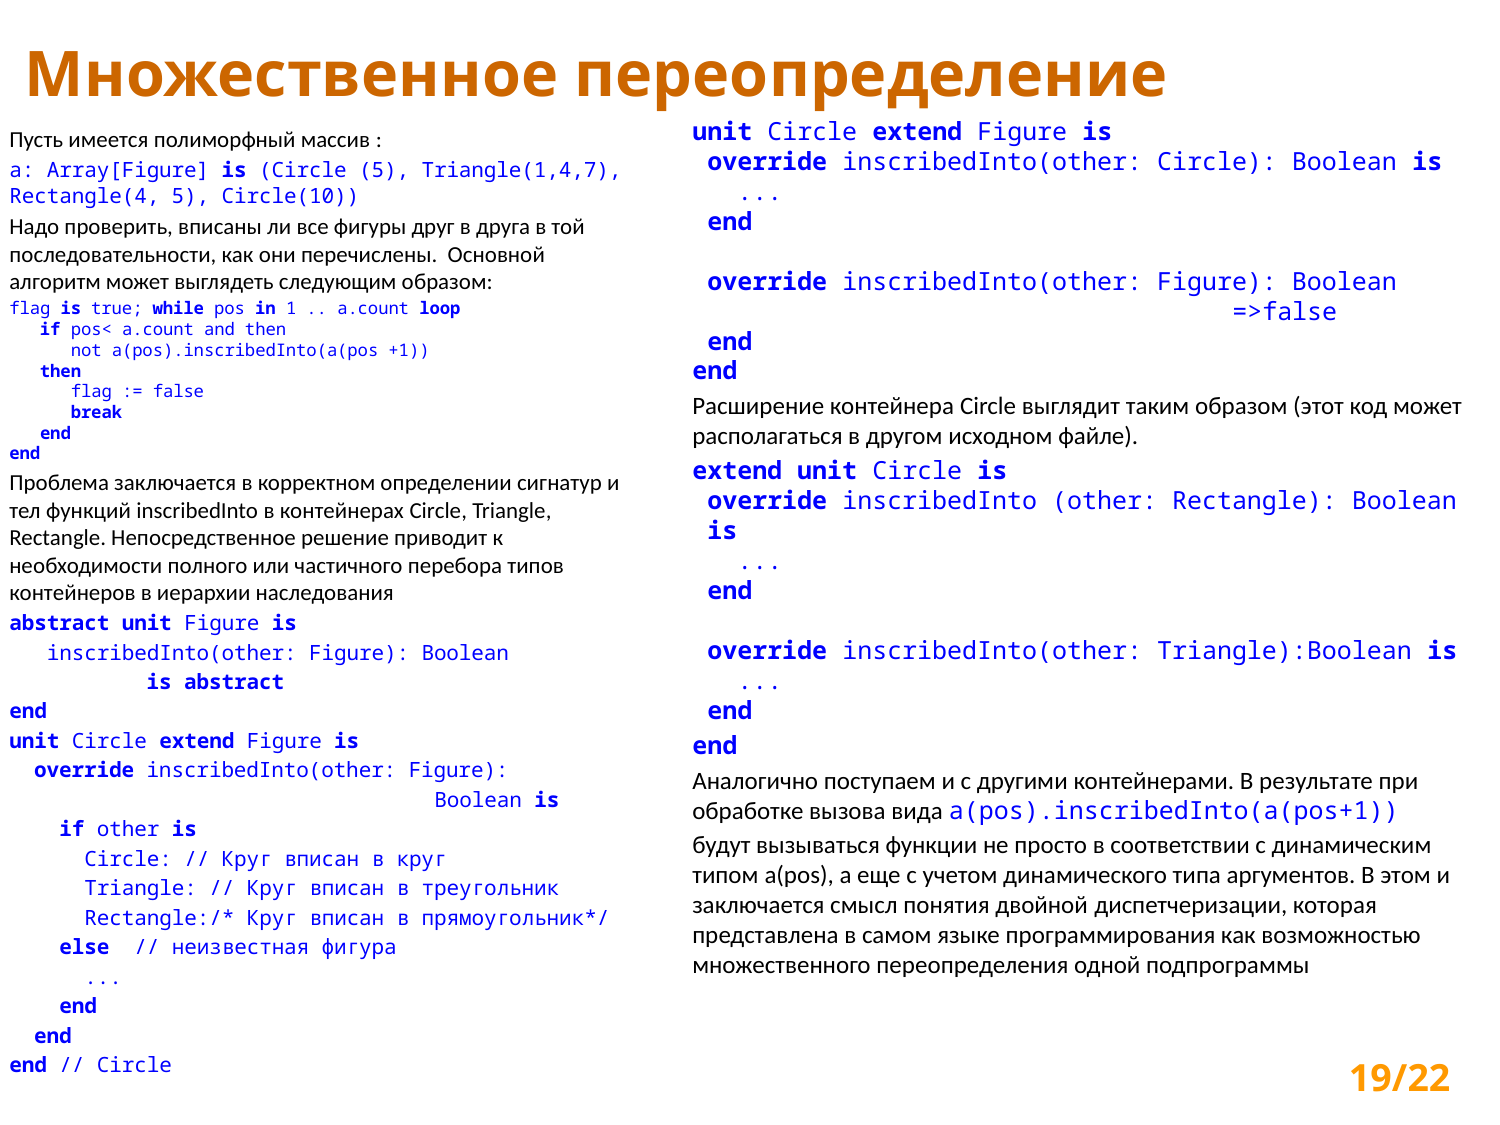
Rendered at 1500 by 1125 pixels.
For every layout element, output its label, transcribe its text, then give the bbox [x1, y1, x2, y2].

list Пусть имеется полиморфный массив : a: Array[Figure] is (Circle (5), Triangle(1,4,7), Rectangle(4, 5), Circle(10)) Надо проверить, вписаны ли все фигуры друг в друга в той последовательности, как они перечислены. Основной алгоритм может выглядеть следующим образом: flag is true; while pos in 1 .. a.count loop if pos< a.count and then not a(pos).inscribedInto(a(pos +1)) then flag := false break end end Проблема заключается в корректном определении сигнатур и тел функций inscribedInto в контейнерах Circle, Triangle, Rectangle. Непосредственное решение приводит к необходимости полного или частичного перебора типов контейнеров в иерархии наследования abstract unit Figure is inscribedInto(other: Figure): Boolean is abstract end unit Circle extend Figure is override inscribedInto(other: Figure): Boolean is if other is Circle: // Круг вписан в круг Triangle: // Круг вписан в треугольник Rectangle:/* Круг вписан в прямоугольник*/ else // неизвестная фигура ... end end end // Circle [9, 125, 643, 1116]
list unit Circle extend Figure is override inscribedInto(other: Circle): Boolean is ... end override inscribedInto(other: Figure): Boolean =>false end end Расширение контейнера Circle выглядит таким образом (этот код может располагаться в другом исходном файле). extend unit Circle is override inscribedInto (other: Rectangle): Boolean is ... end override inscribedInto(other: Triangle):Boolean is ... end end Аналогично поступаем и с другими контейнерами. В результате при обработке вызова вида a(pos).inscribedInto(a(pos+1)) будут вызываться функции не просто в соответствии с динамическим типом a(pos), а еще с учетом динамического типа аргументов. В этом и заключается смысл понятия двойной диспетчеризации, которая представлена в самом языке программирования как возможностью множественного переопределения одной подпрограммы [677, 107, 1490, 1100]
title Множественное переопределение [24, 17, 1247, 125]
text_box 19/22 [1316, 1046, 1483, 1107]
